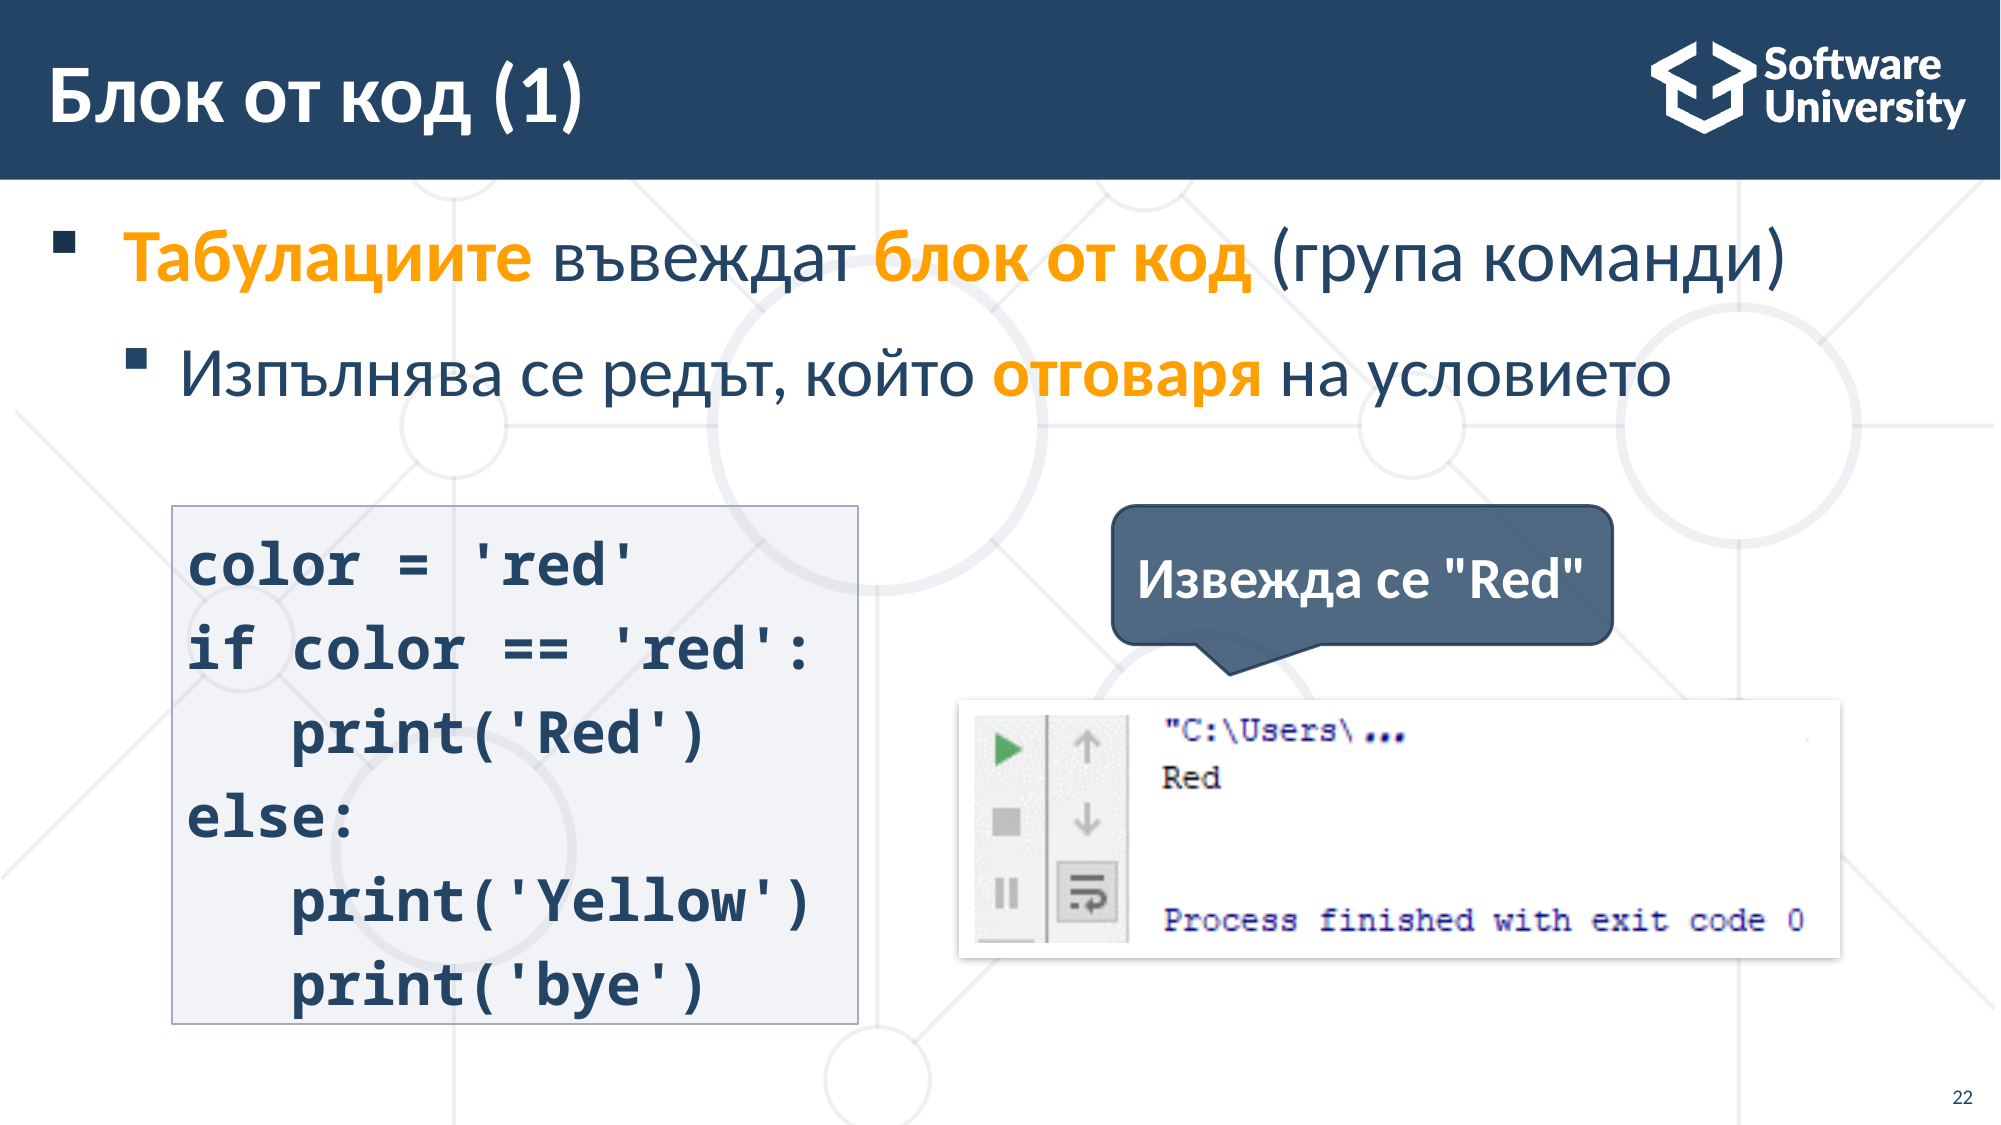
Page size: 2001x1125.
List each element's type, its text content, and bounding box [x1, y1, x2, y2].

list Табулациите въвеждат блок от код (група команди) Изпълнява се редът, който отговаря на условието [29, 196, 1968, 1050]
title Блок от код (1) [31, 16, 1625, 162]
text_box color = 'red' if color == 'red': print('Red') else: print('Yellow') print('bye') [172, 505, 858, 1025]
text_box Извежда се "Red" [1110, 503, 1615, 678]
slide_number 22 [1927, 1067, 1989, 1117]
picture [1651, 41, 1966, 134]
picture [973, 714, 1826, 944]
